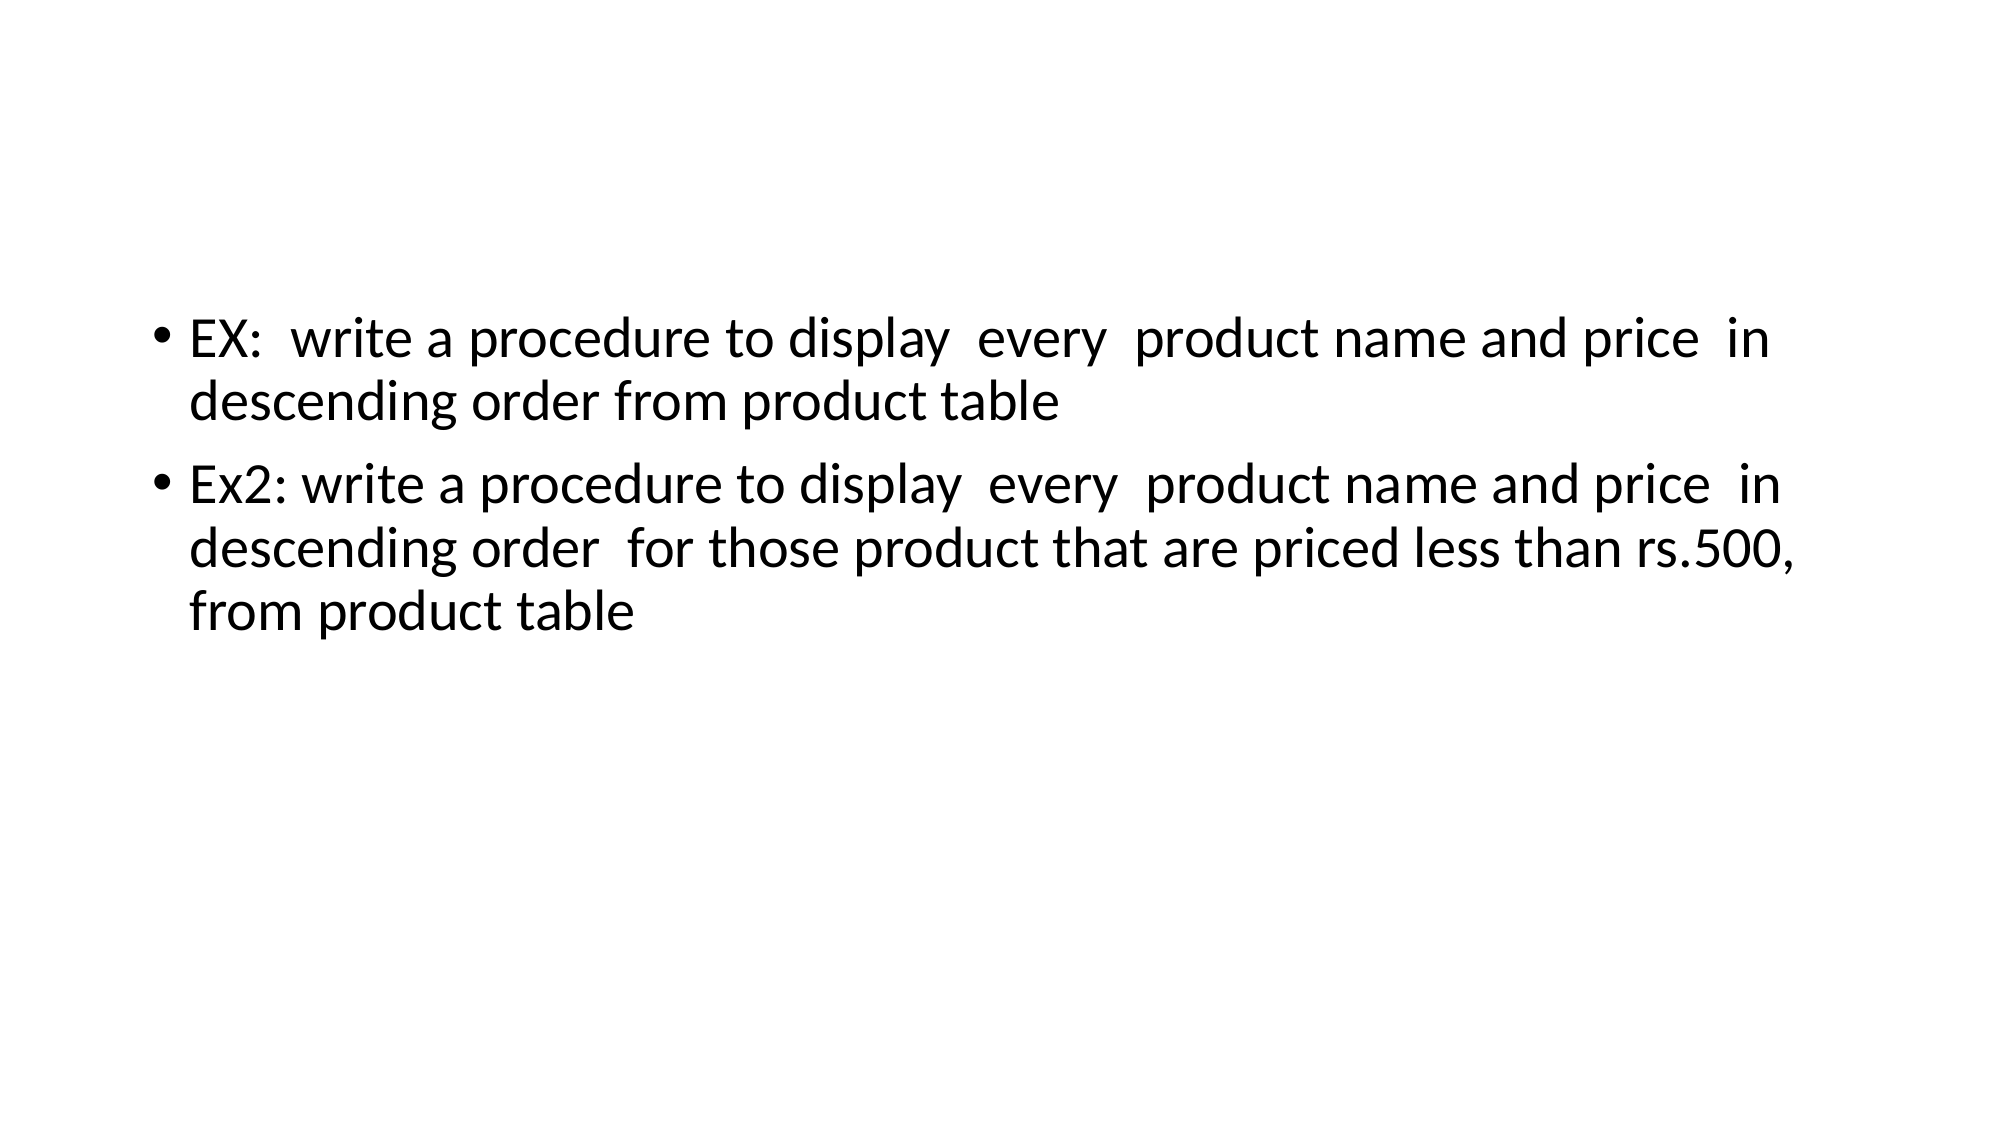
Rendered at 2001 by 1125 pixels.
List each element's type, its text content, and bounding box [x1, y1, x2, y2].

list EX: write a procedure to display every product name and price in descending order from product table Ex2: write a procedure to display every product name and price in descending order for those product that are priced less than rs.500, from product table [137, 299, 1863, 1014]
